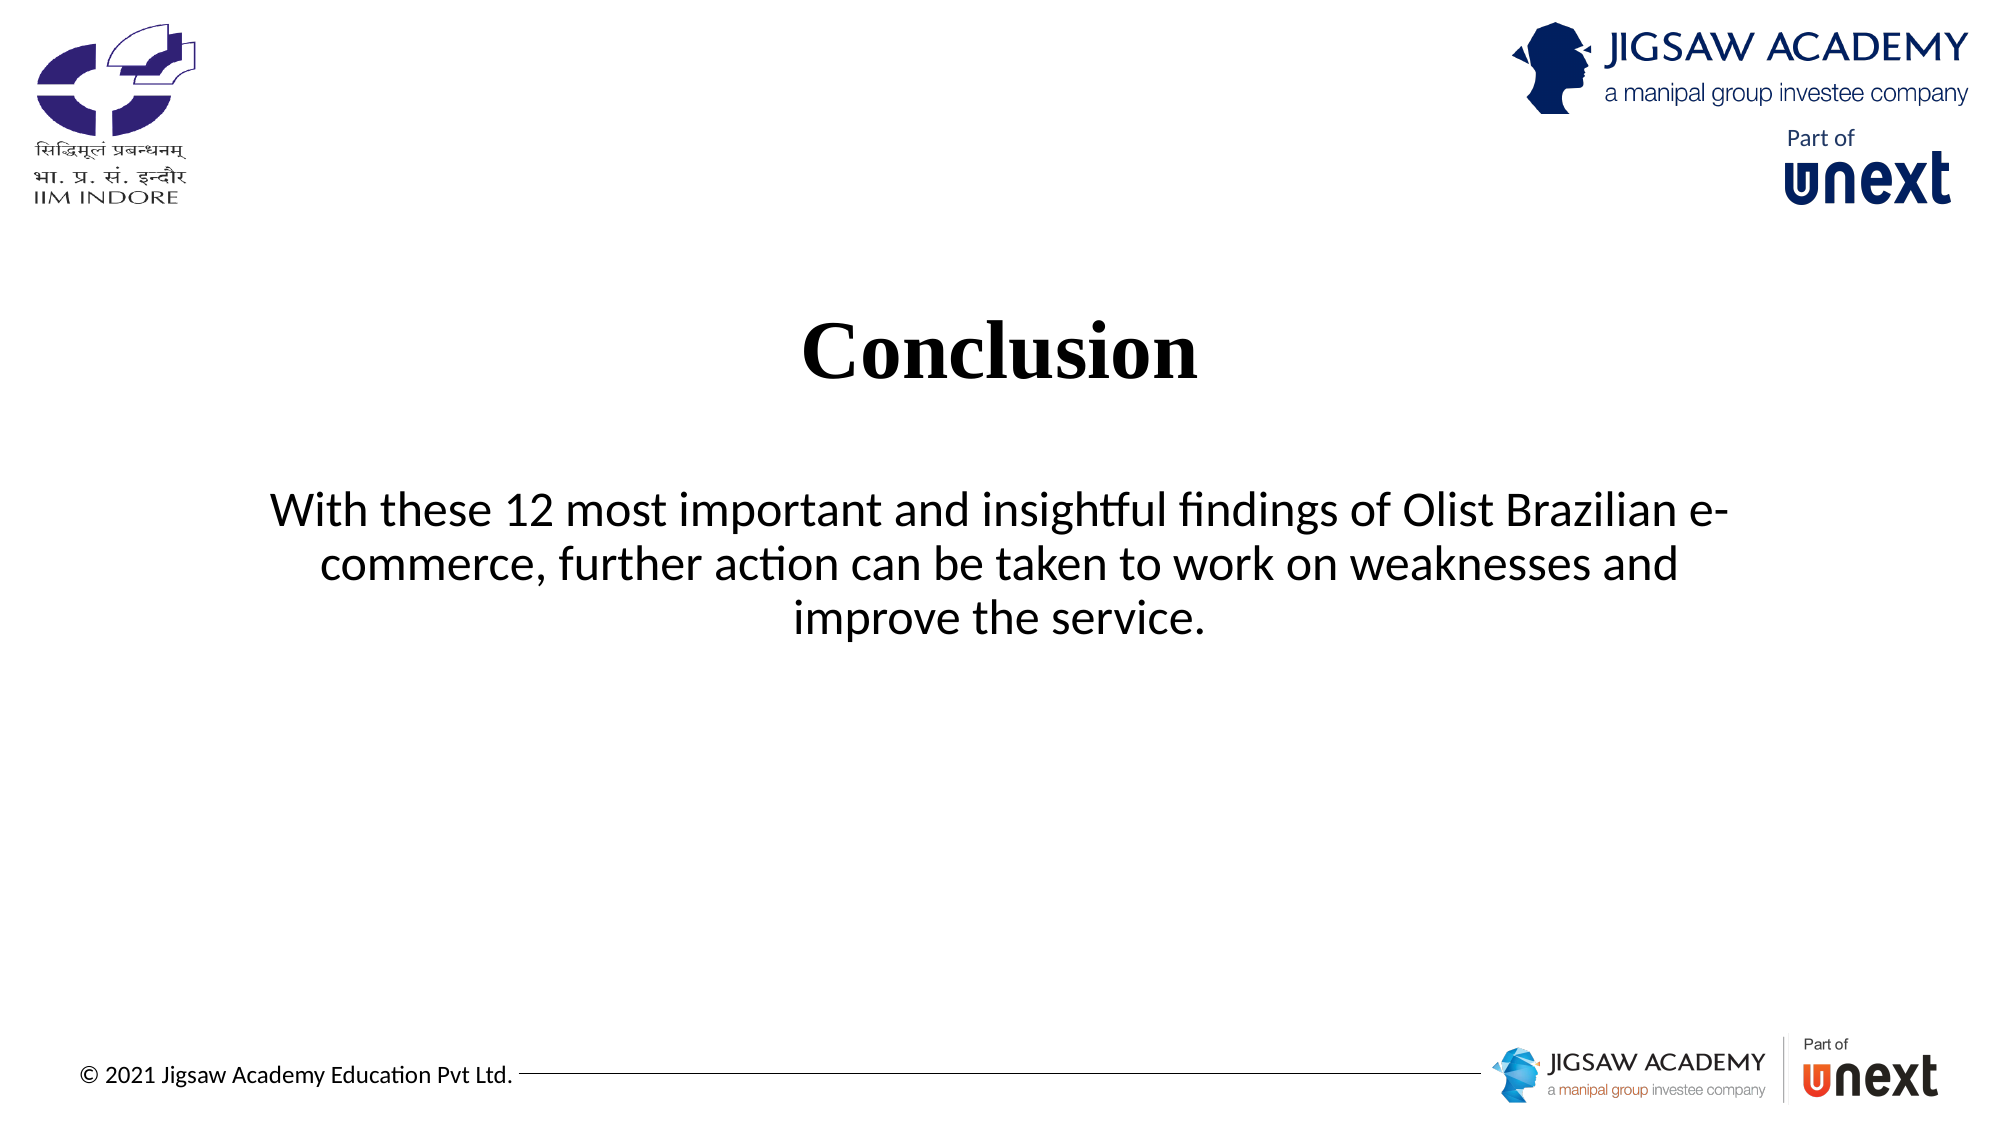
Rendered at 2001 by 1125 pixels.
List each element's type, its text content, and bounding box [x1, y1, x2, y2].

subtitle With these 12 most important and insightful findings of Olist Brazilian e-commerce, further action can be taken to work on weaknesses and improve the service. [249, 475, 1750, 748]
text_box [61, 1033, 1789, 1105]
picture [1789, 1036, 1939, 1104]
picture [31, 22, 197, 206]
picture [1511, 22, 1969, 114]
title Conclusion [249, 184, 1750, 405]
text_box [1772, 113, 1951, 206]
